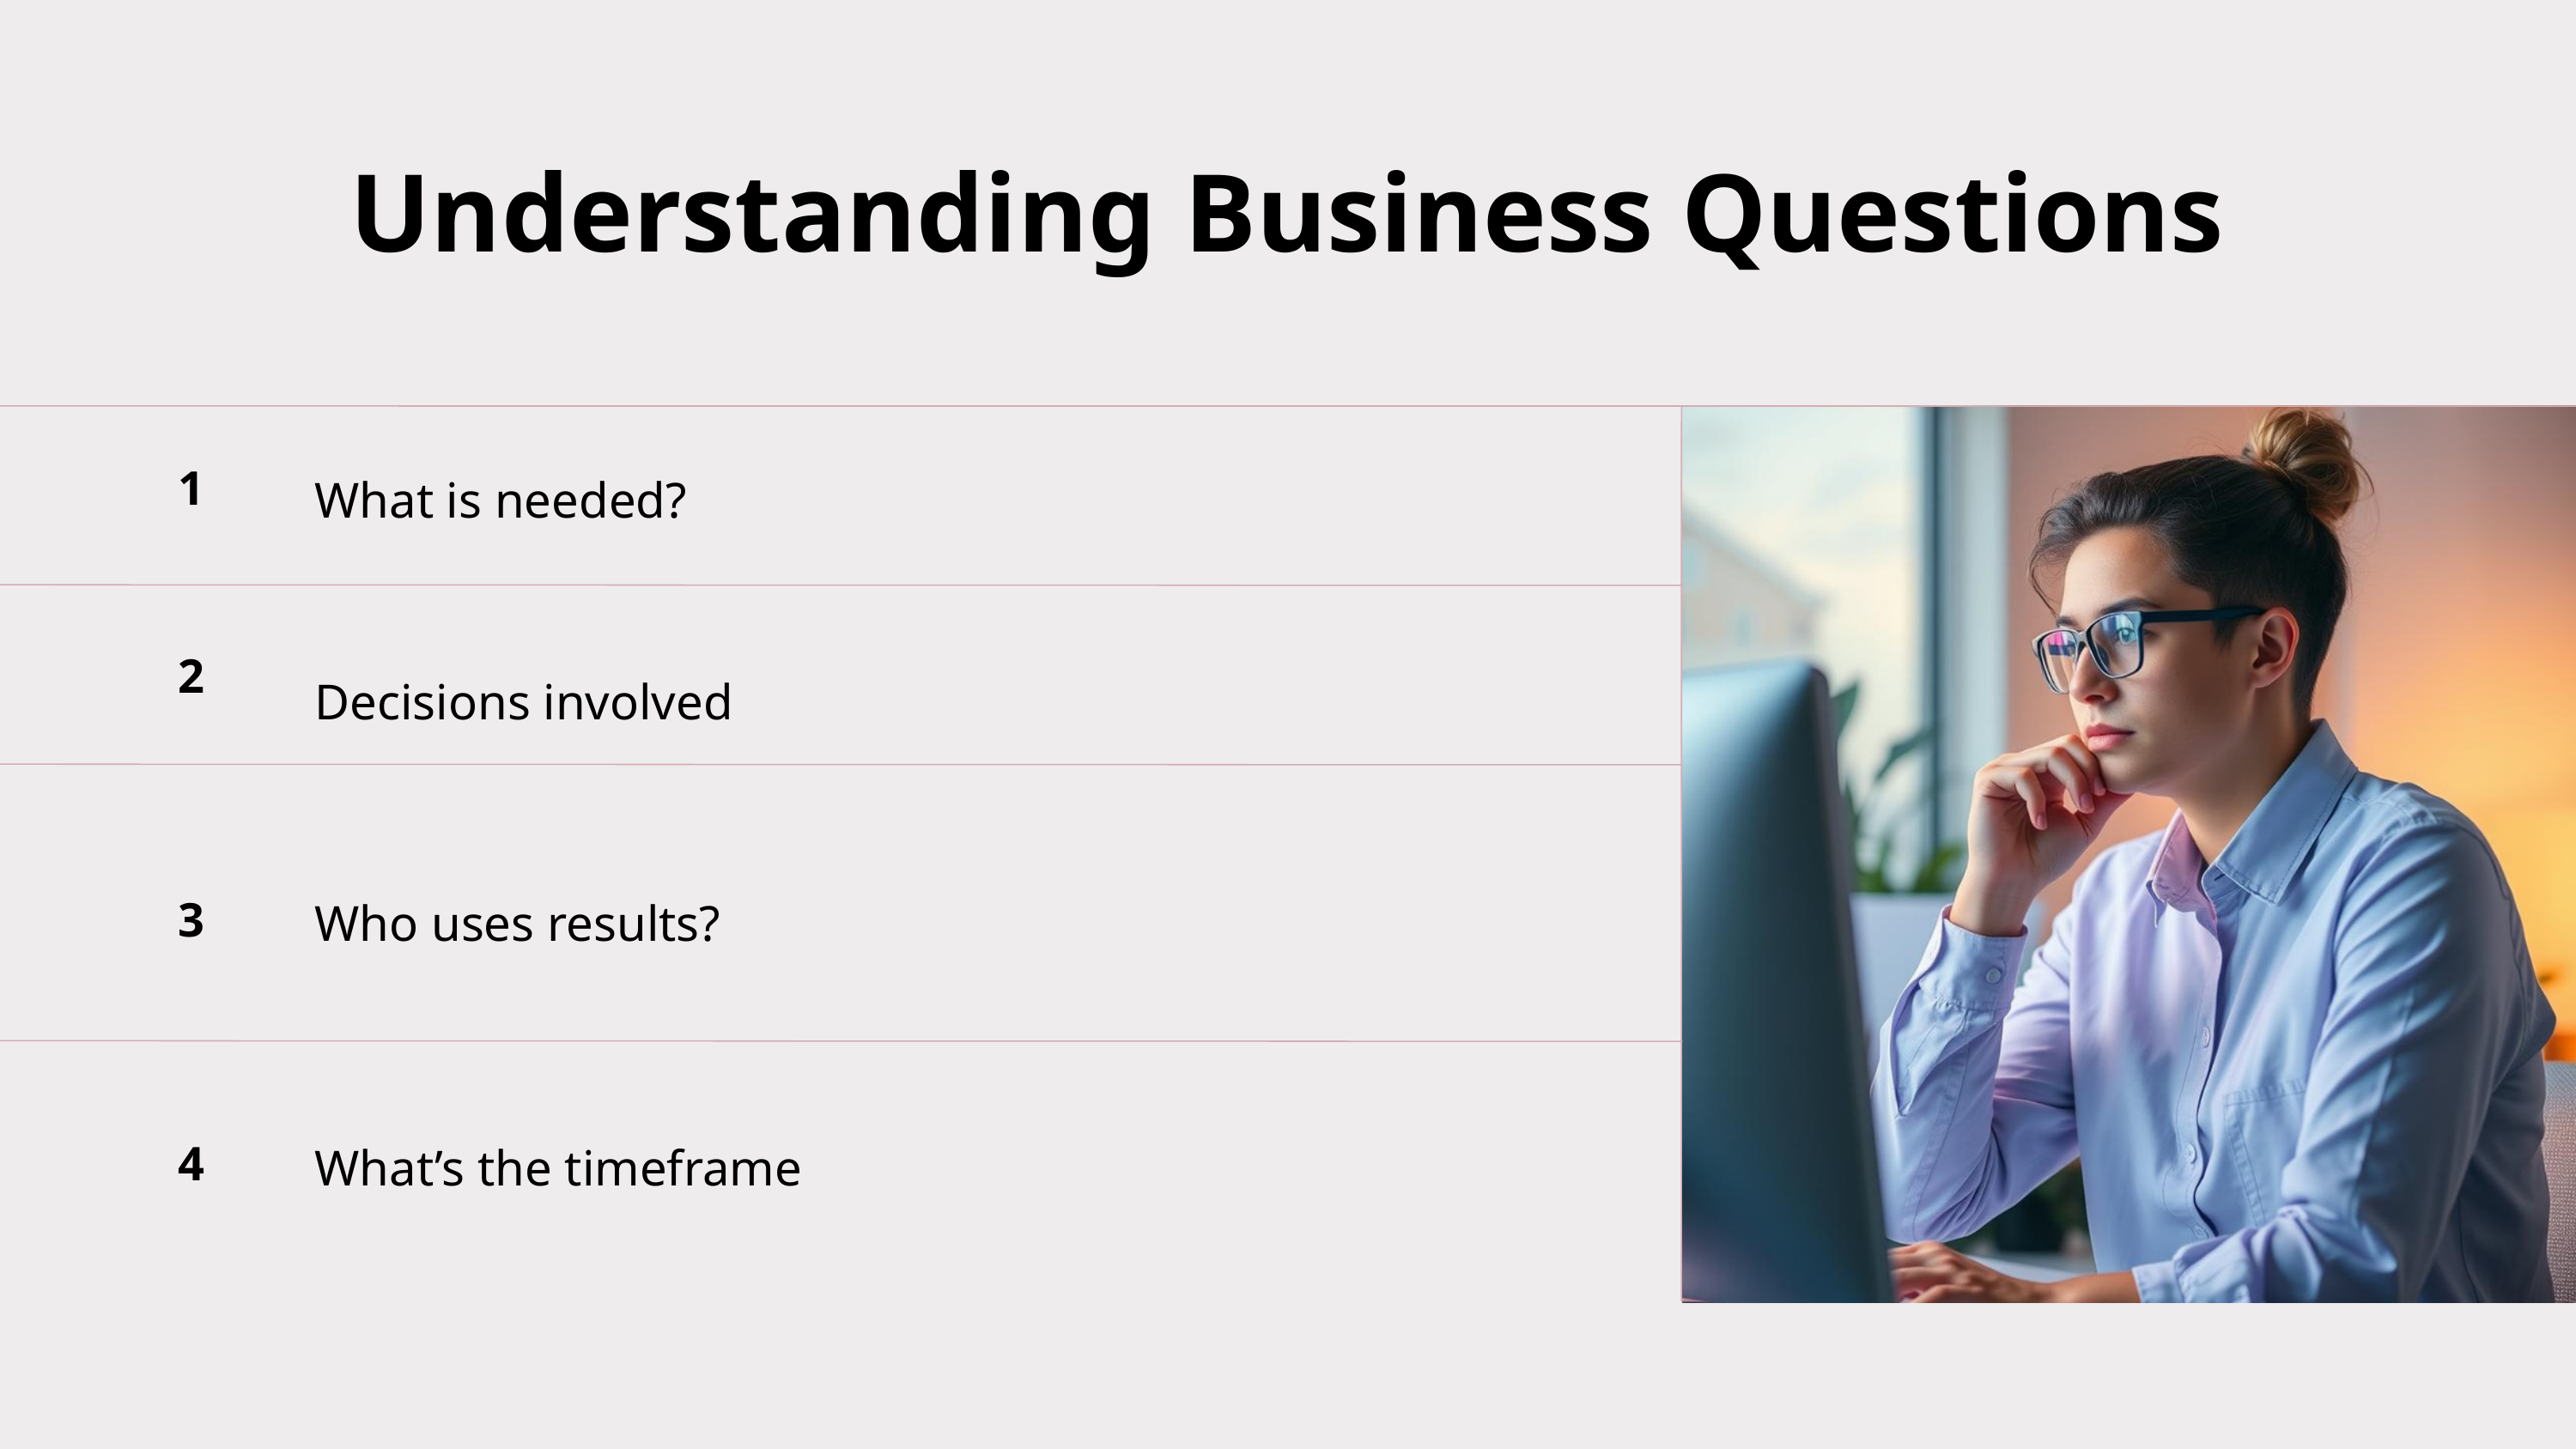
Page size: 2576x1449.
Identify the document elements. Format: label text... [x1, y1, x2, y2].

text_box 3 [160, 890, 222, 947]
text_box Who uses results? [314, 878, 1461, 952]
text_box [1681, 405, 2576, 1303]
text_box Decisions involved [314, 657, 1461, 802]
text_box What is needed? [314, 455, 1461, 529]
text_box 2 [160, 646, 222, 703]
text_box What’s the timeframe [314, 1123, 1461, 1196]
text_box Understanding Business Questions [161, 144, 2415, 274]
text_box 1 [160, 458, 222, 515]
text_box 4 [160, 1134, 222, 1191]
